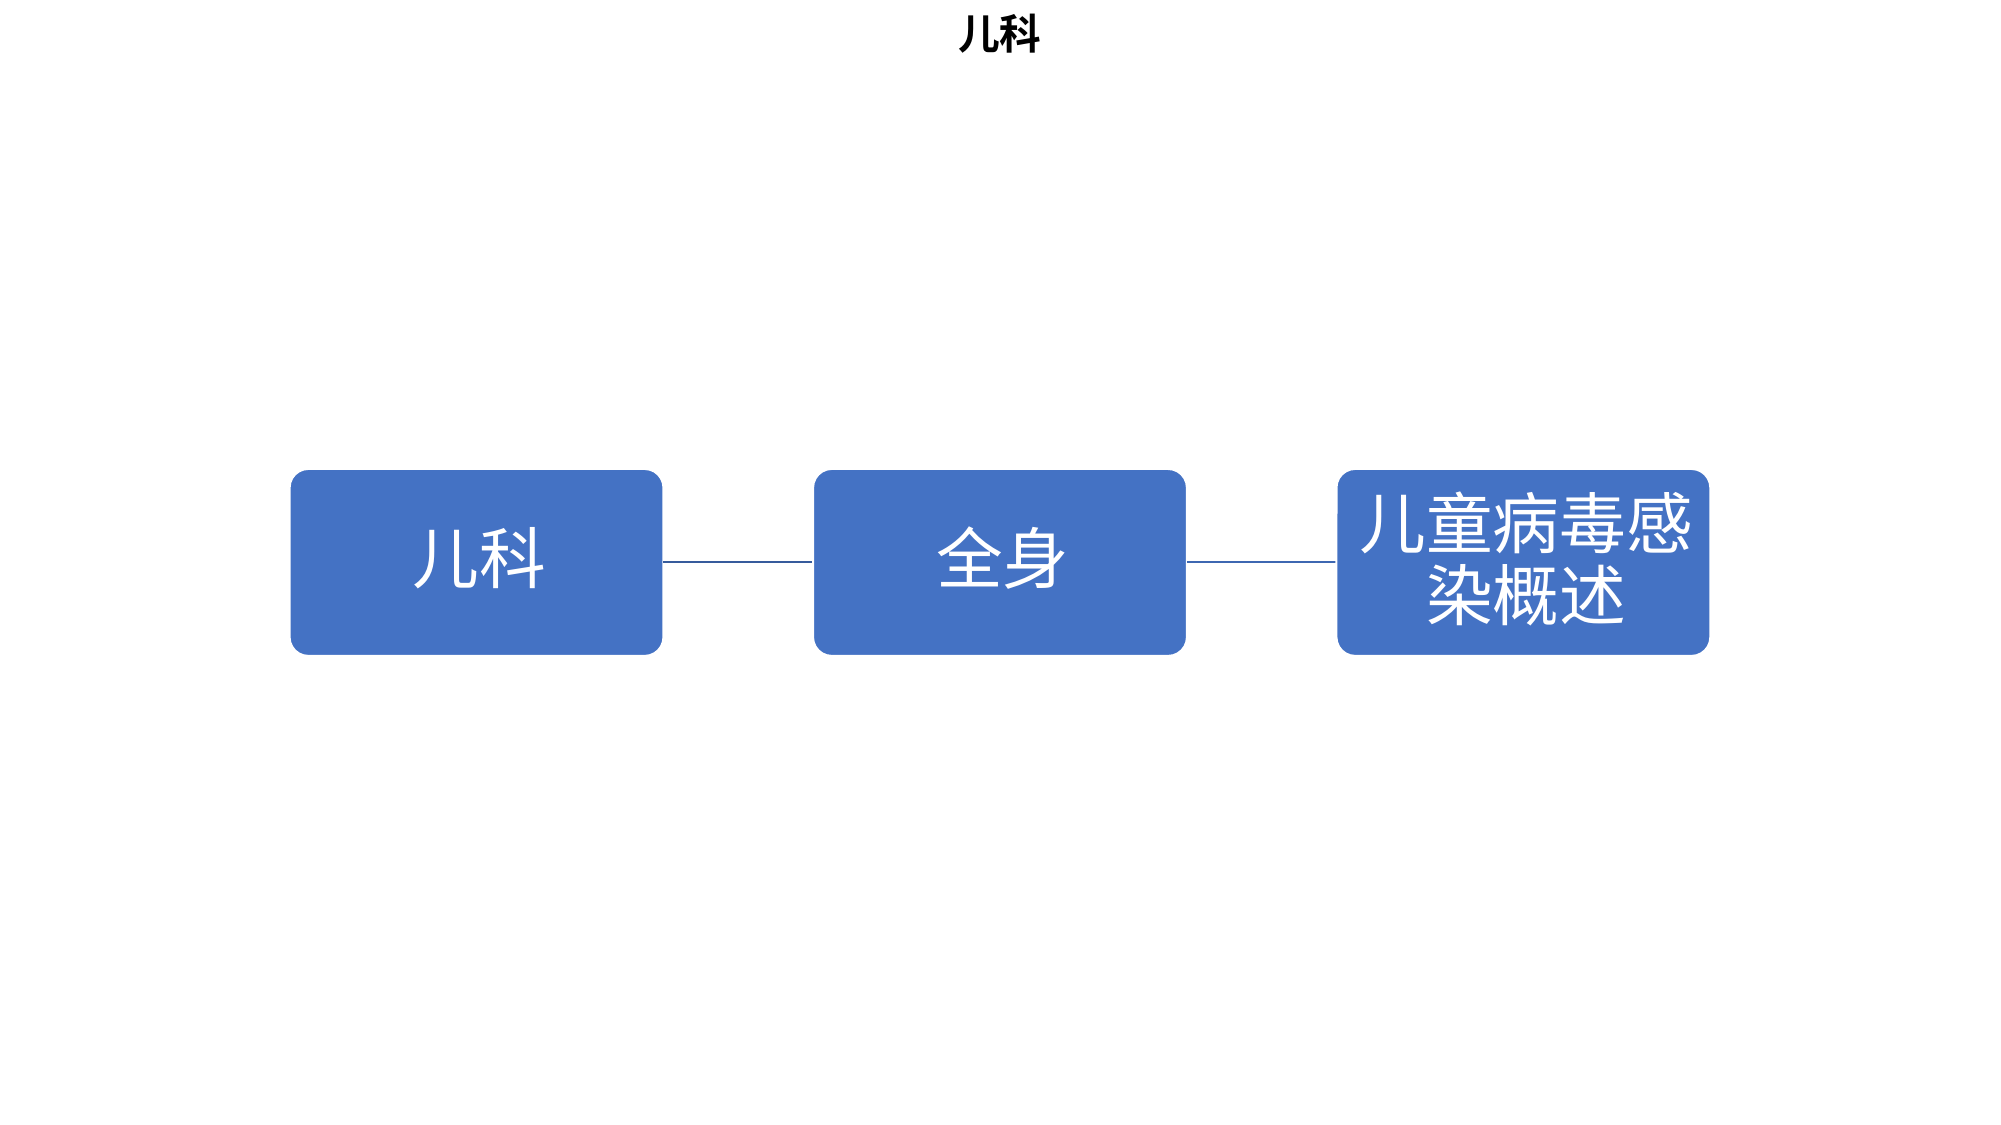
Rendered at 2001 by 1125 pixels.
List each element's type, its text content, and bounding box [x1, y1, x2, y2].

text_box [289, 128, 1711, 996]
text_box 儿科 [943, 0, 1057, 65]
